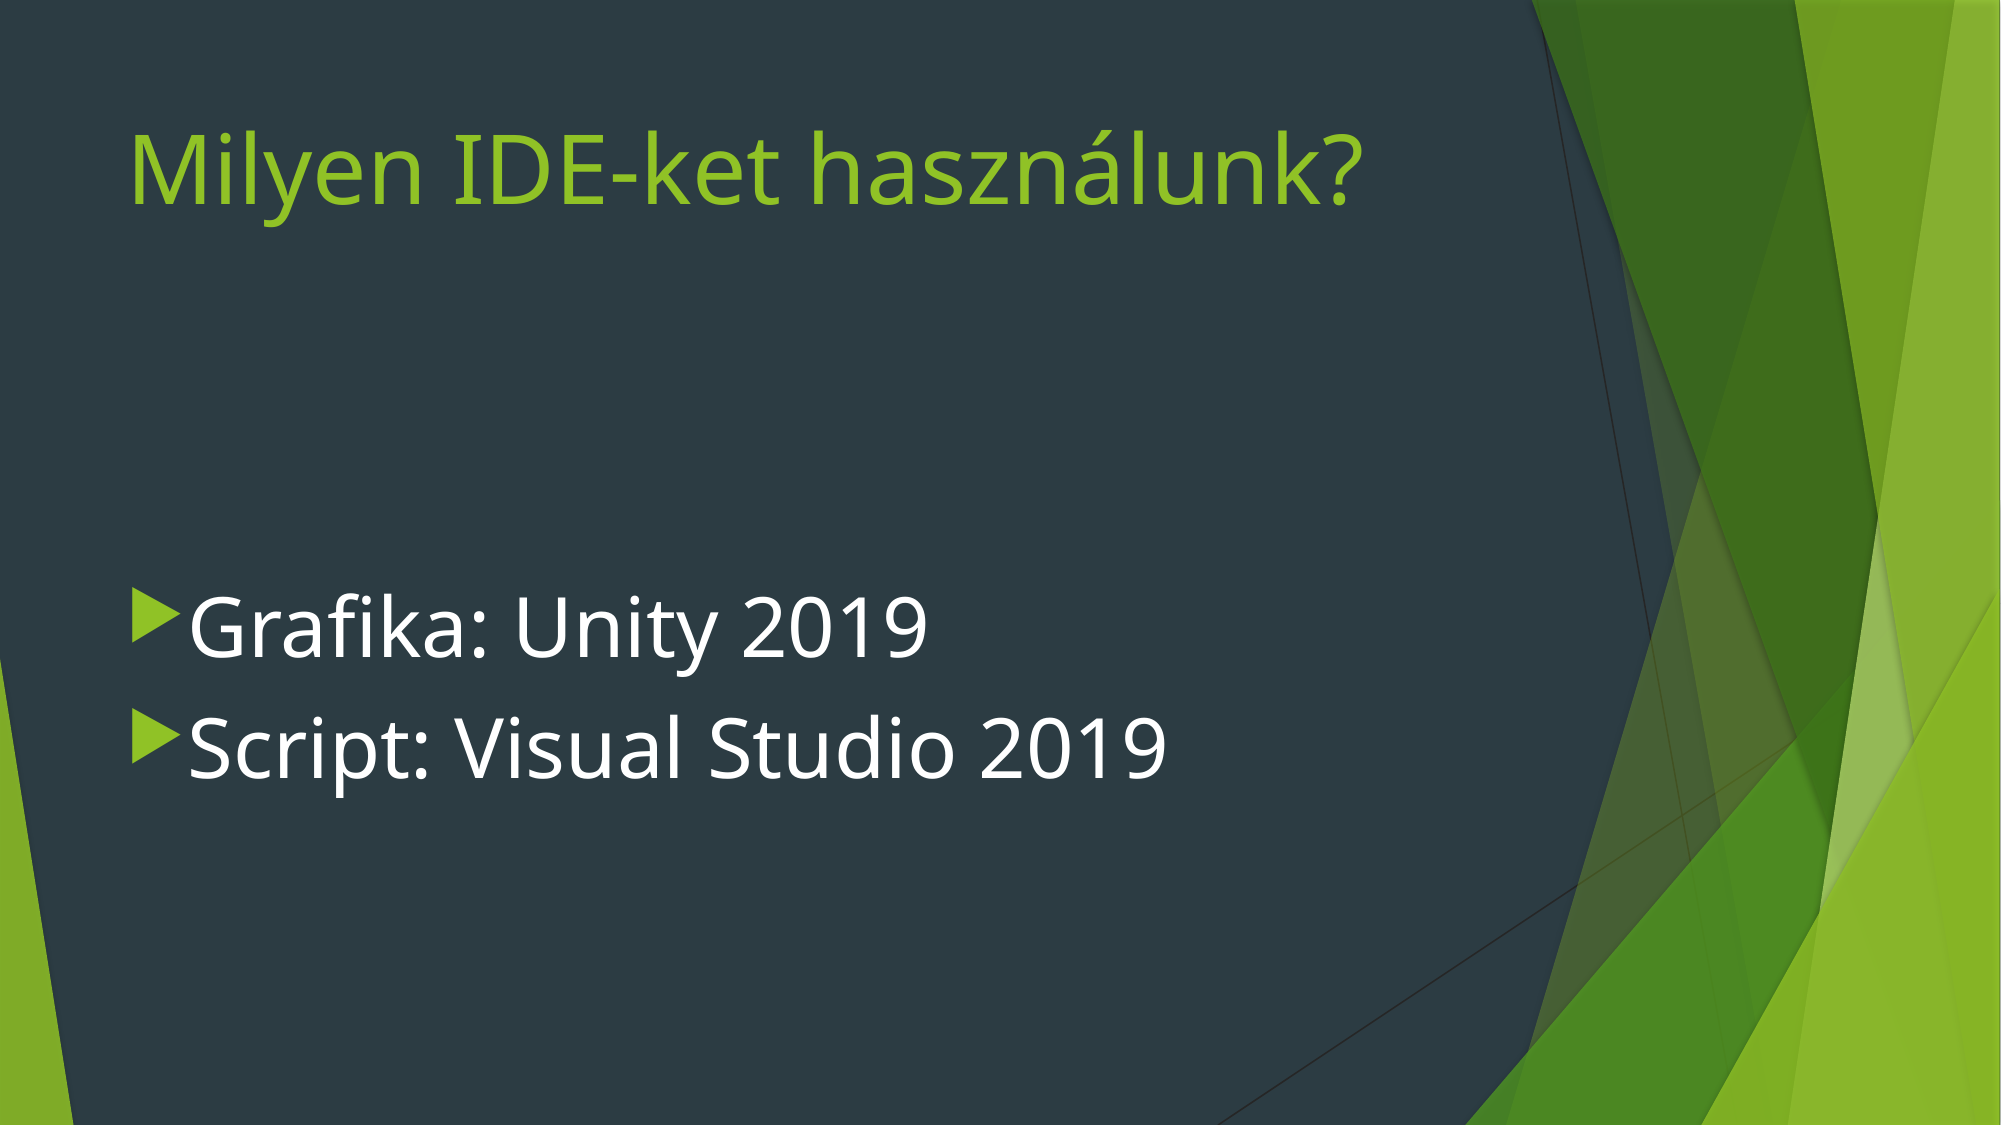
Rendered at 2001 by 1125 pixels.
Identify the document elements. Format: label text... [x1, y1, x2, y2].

list Grafika: Unity 2019 Script: Visual Studio 2019 [111, 566, 1522, 939]
title Milyen IDE-ket használunk? [111, 99, 1522, 317]
